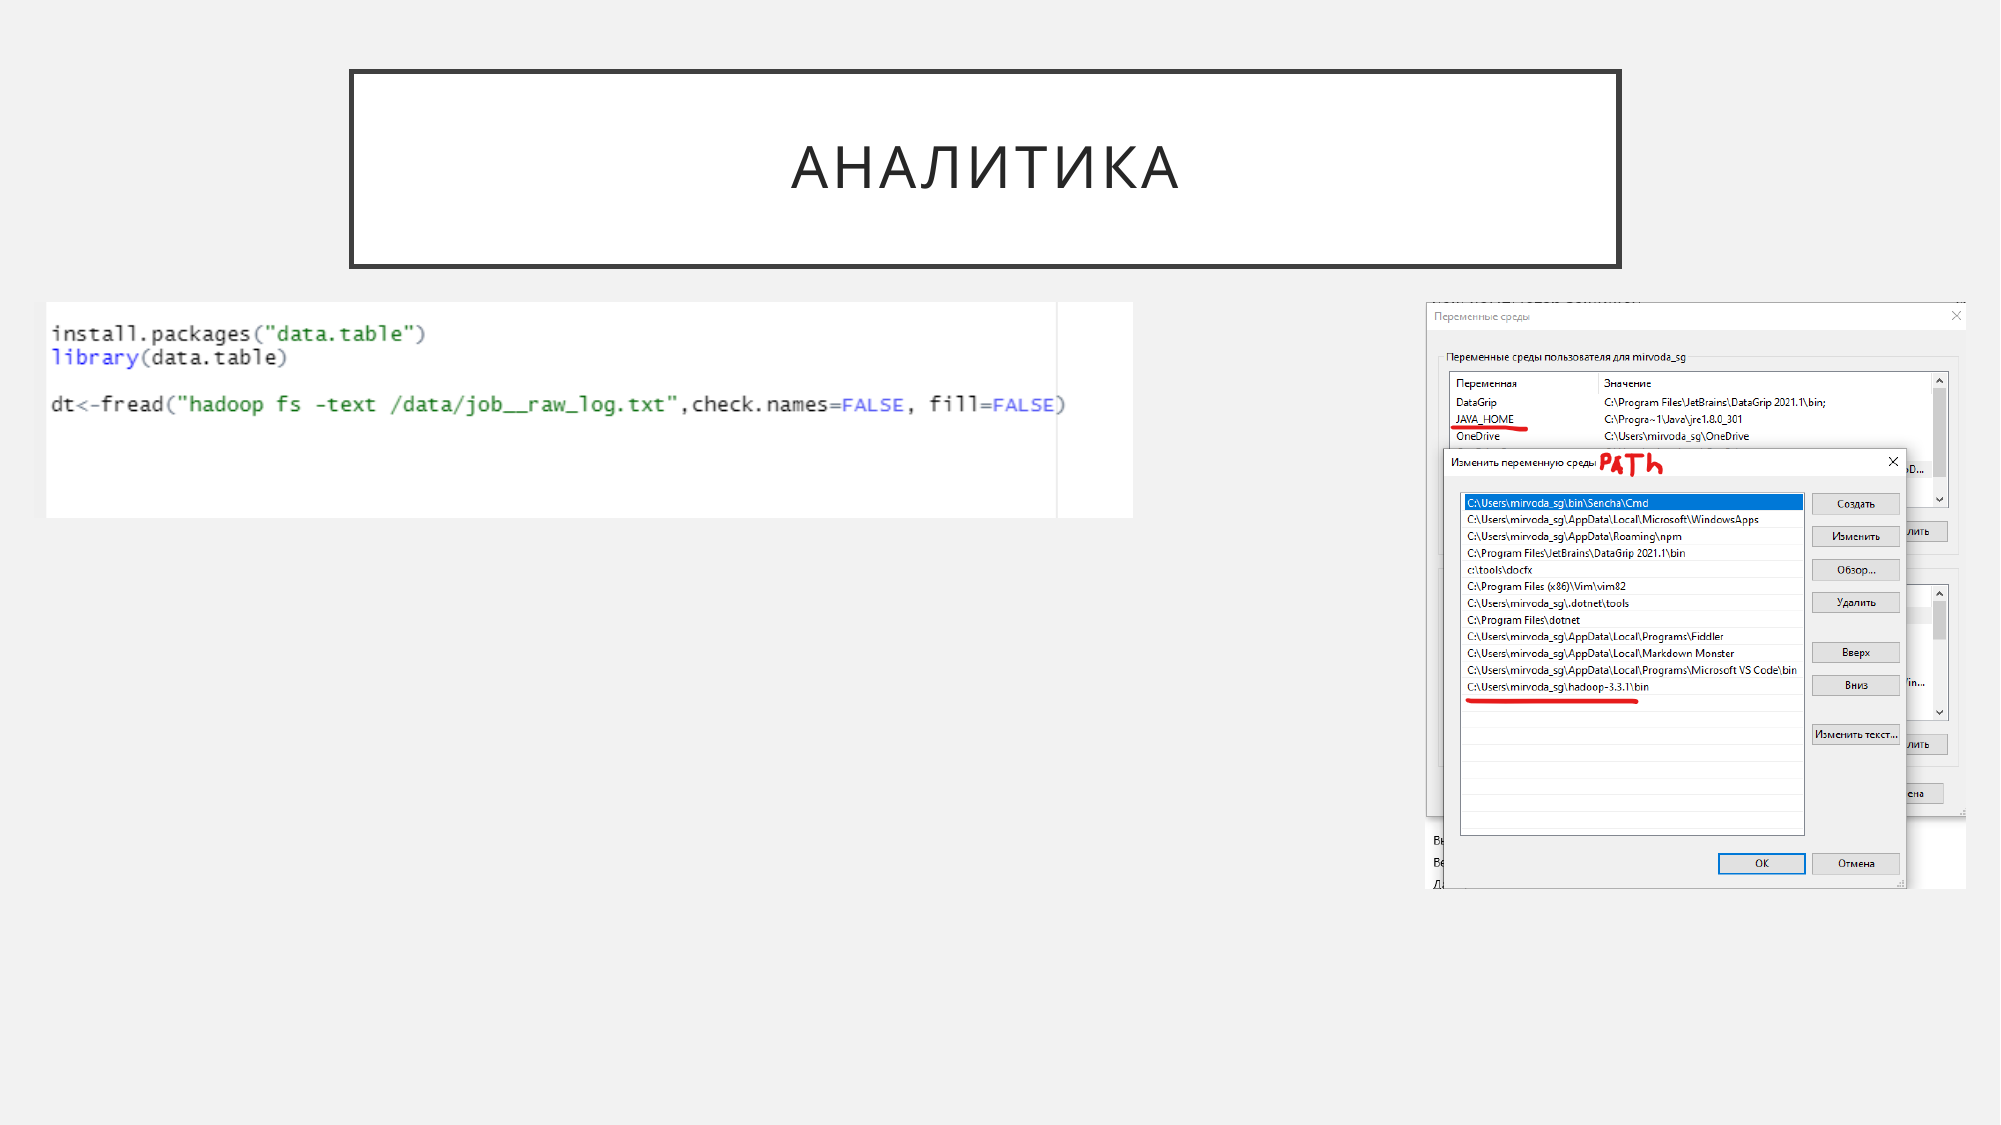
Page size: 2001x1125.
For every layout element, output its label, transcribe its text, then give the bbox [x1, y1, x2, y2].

title Аналитика [349, 69, 1622, 269]
picture [34, 302, 1133, 518]
picture [1425, 302, 1966, 889]
